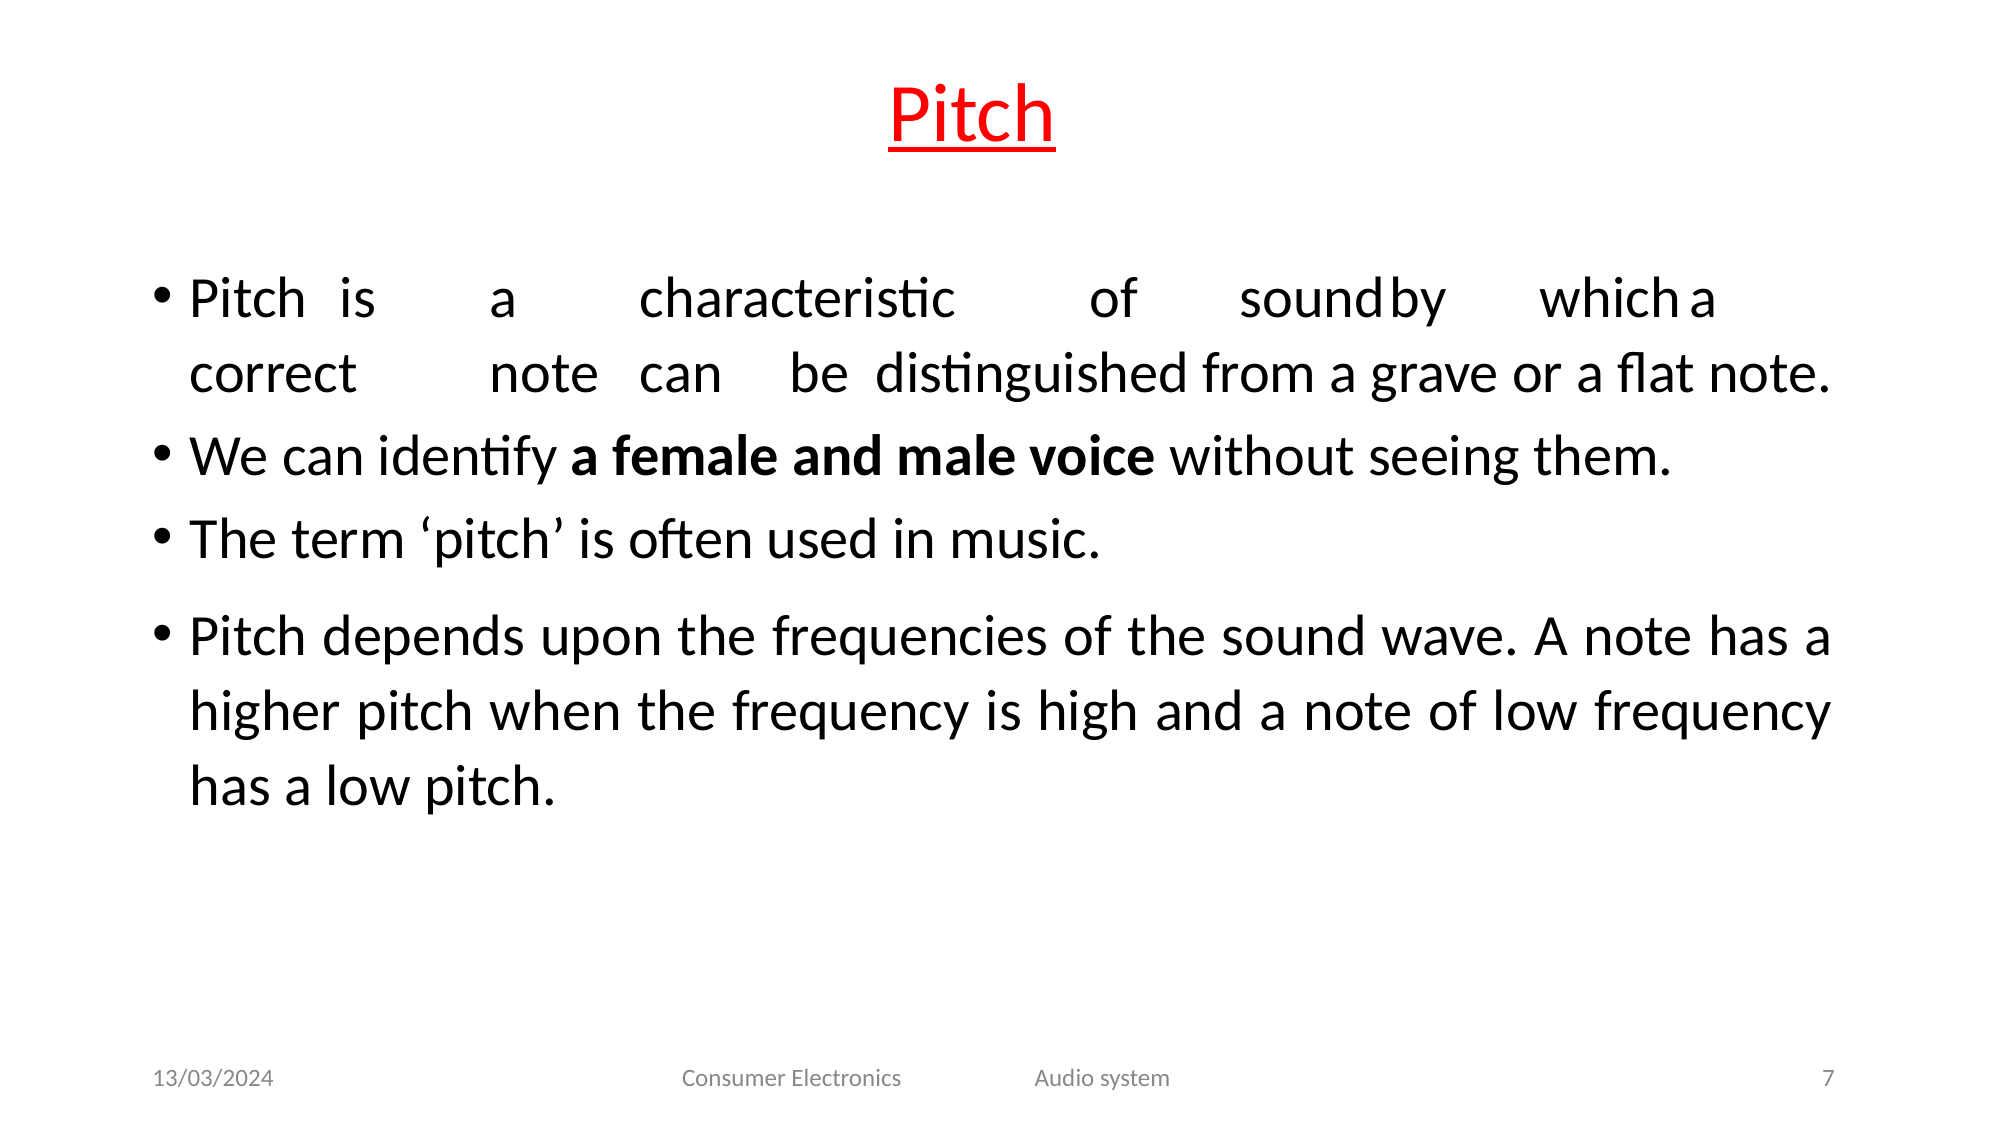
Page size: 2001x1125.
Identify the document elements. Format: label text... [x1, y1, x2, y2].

text_box Pitch is a characteristic of sound by which a correct note can be distinguished from a grave or a flat note. We can identify a female and male voice without seeing them. The term ‘pitch’ is often used in music. Pitch depends upon the frequencies of the sound wave. A note has a higher pitch when the frequency is high and a note of low frequency has a low pitch. [150, 244, 1850, 818]
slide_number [150, 1060, 276, 1125]
text_box Consumer Electronics [680, 1060, 1009, 1092]
title Pitch [886, 56, 1085, 244]
footer Audio system [1032, 1060, 1320, 1125]
slide_number 7 [1815, 1060, 1854, 1125]
